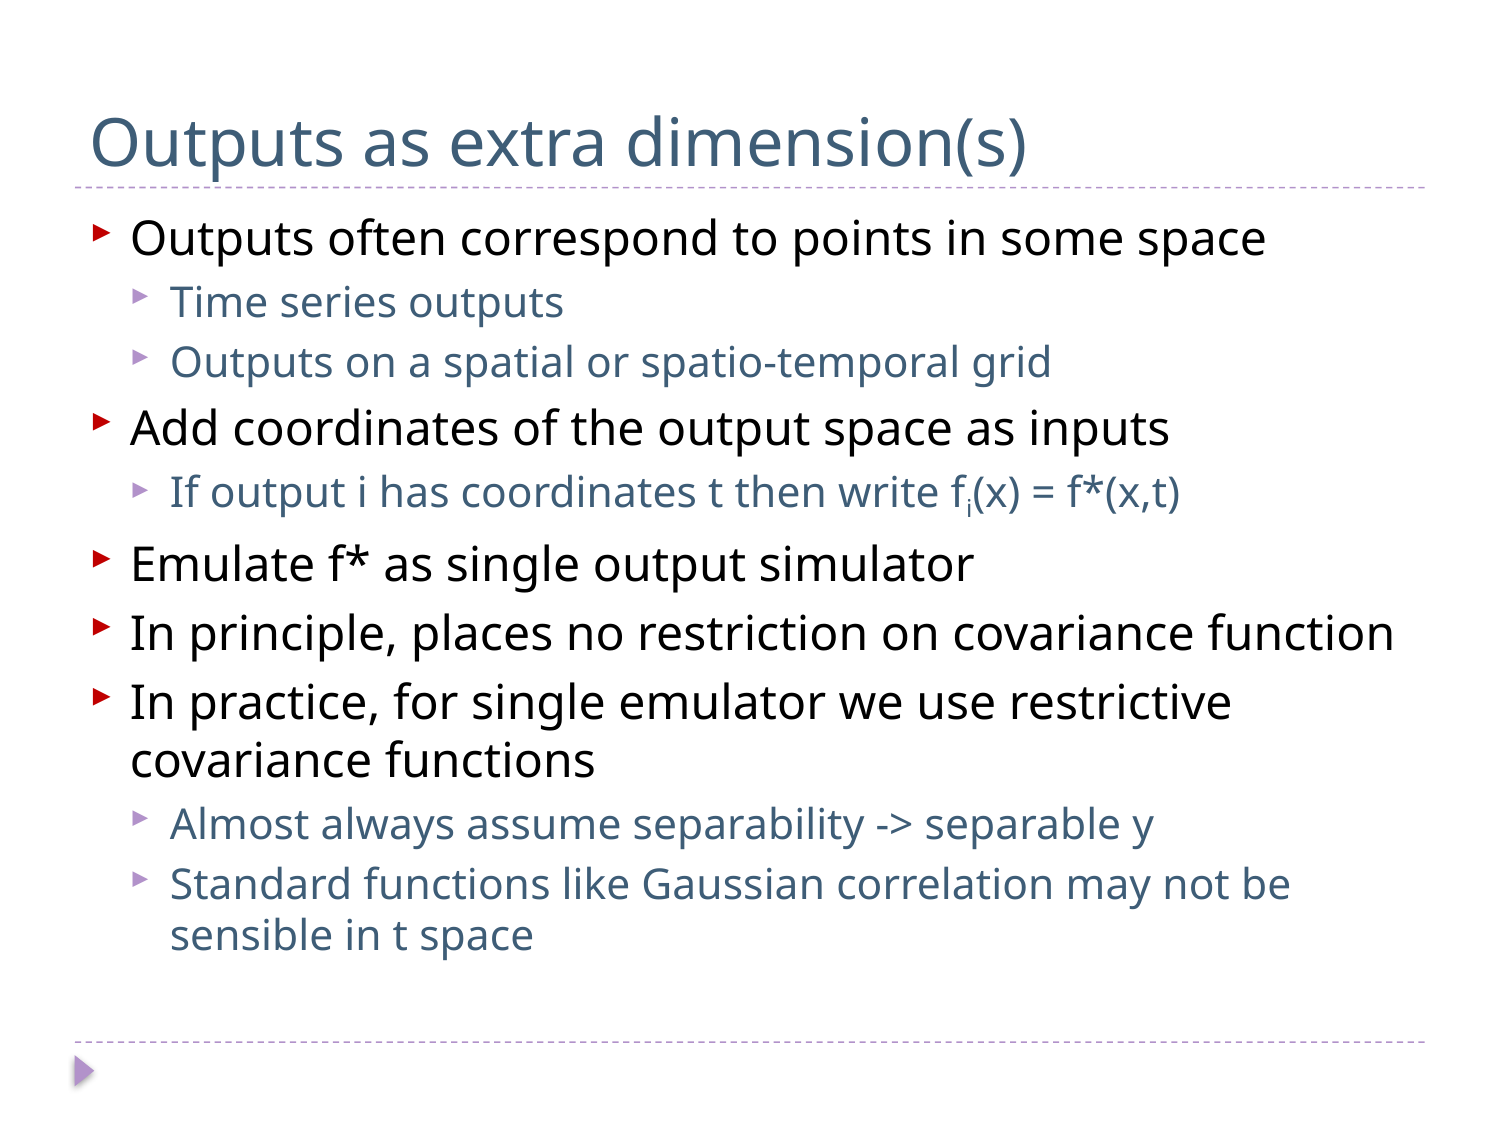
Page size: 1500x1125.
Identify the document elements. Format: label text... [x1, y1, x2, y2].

list Outputs often correspond to points in some space Time series outputs Outputs on a spatial or spatio-temporal grid Add coordinates of the output space as inputs If output i has coordinates t then write fi(x) = f*(x,t) Emulate f* as single output simulator In principle, places no restriction on covariance function In practice, for single emulator we use restrictive covariance functions Almost always assume separability -> separable y Standard functions like Gaussian correlation may not be sensible in t space [75, 200, 1425, 1010]
title Outputs as extra dimension(s) [75, 24, 1425, 188]
